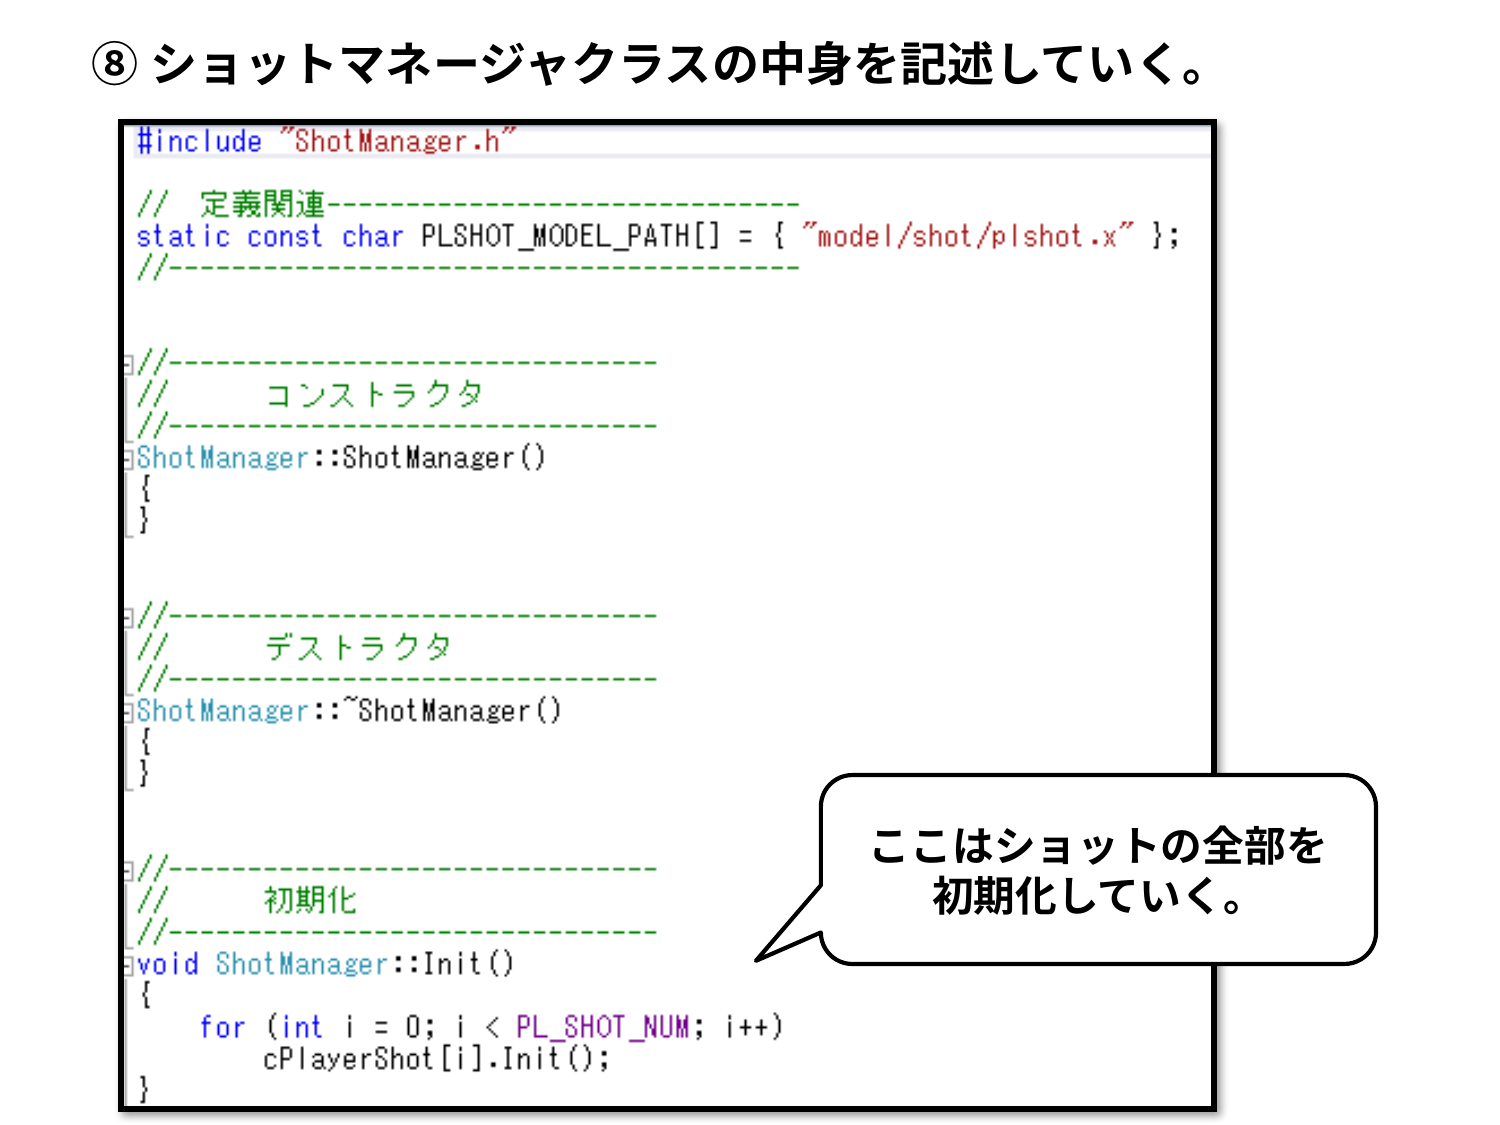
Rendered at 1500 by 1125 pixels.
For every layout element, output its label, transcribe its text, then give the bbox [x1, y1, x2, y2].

picture [123, 125, 1211, 1107]
text_box ここはショットの全部を 初期化していく。 [1216, 772, 1379, 967]
text_box ⑧ショットマネージャクラスの中身を記述していく。 [76, 26, 1425, 99]
